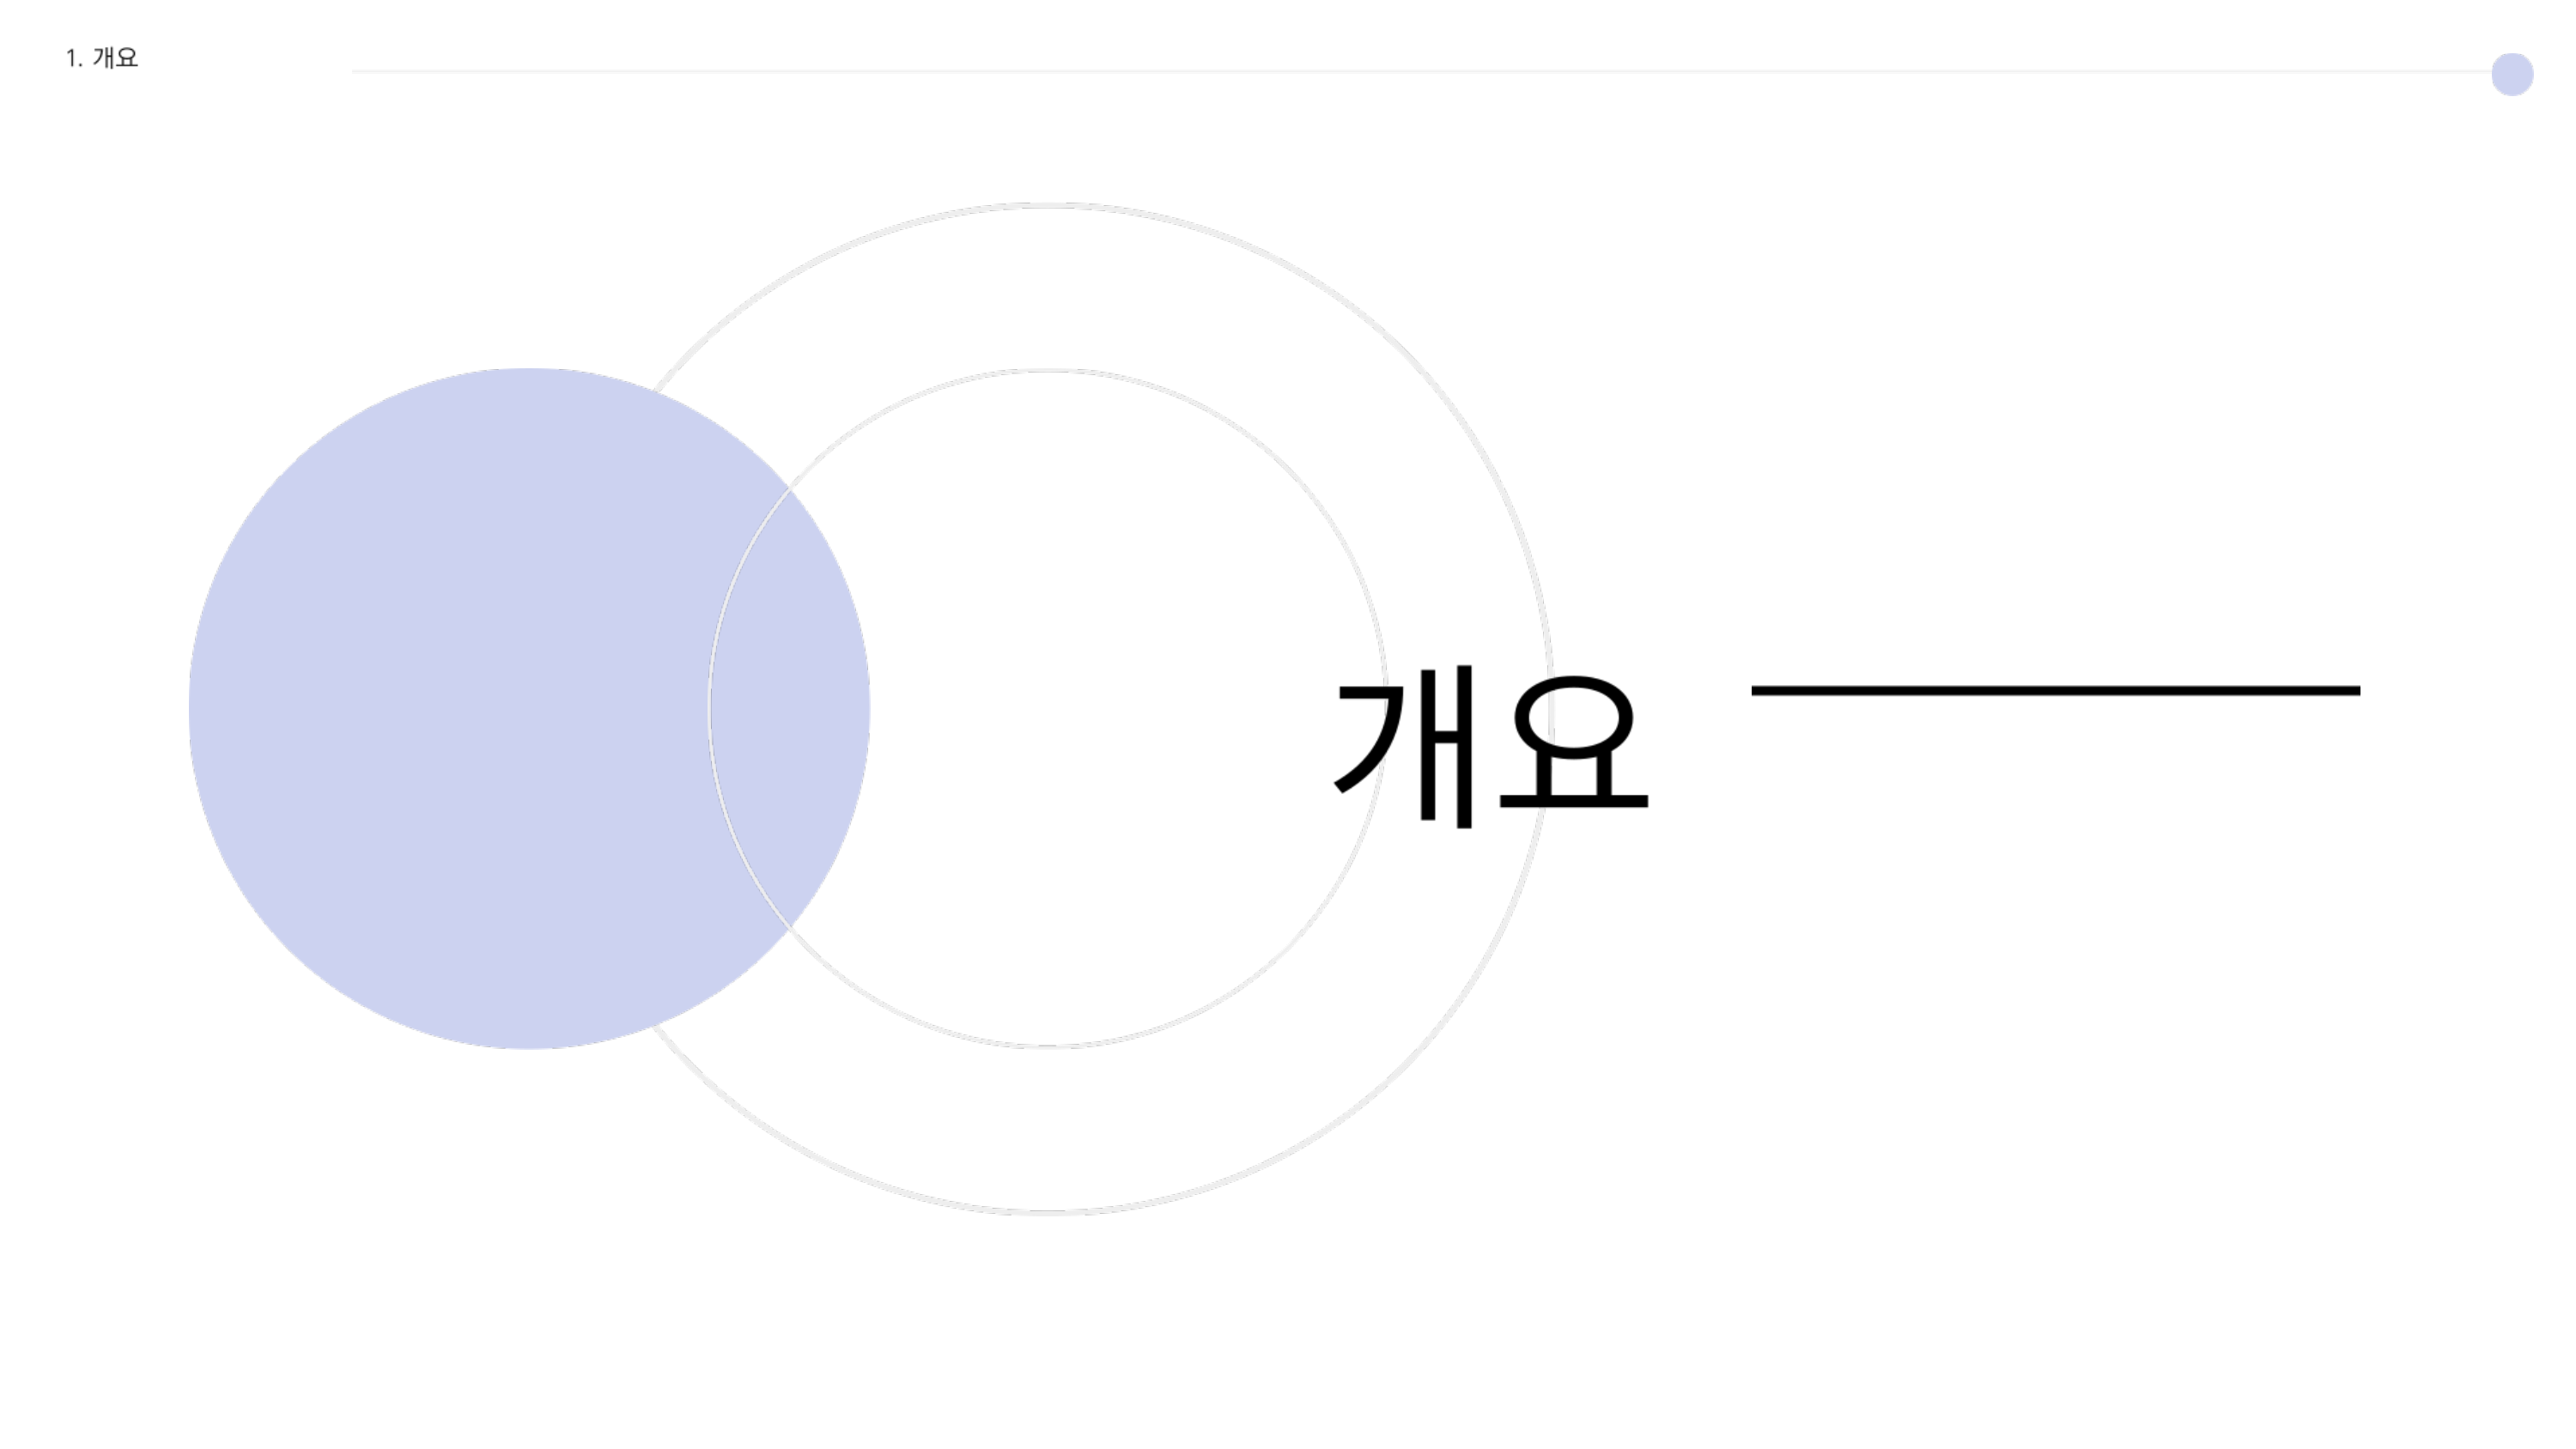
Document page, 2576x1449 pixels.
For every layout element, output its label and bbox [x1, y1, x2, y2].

text_box [61, 37, 2534, 96]
text_box [540, 202, 1556, 568]
text_box [1752, 672, 2360, 710]
text_box [188, 368, 705, 1050]
picture [1297, 569, 1759, 914]
text_box [540, 920, 1556, 1217]
text_box [708, 368, 1389, 1050]
